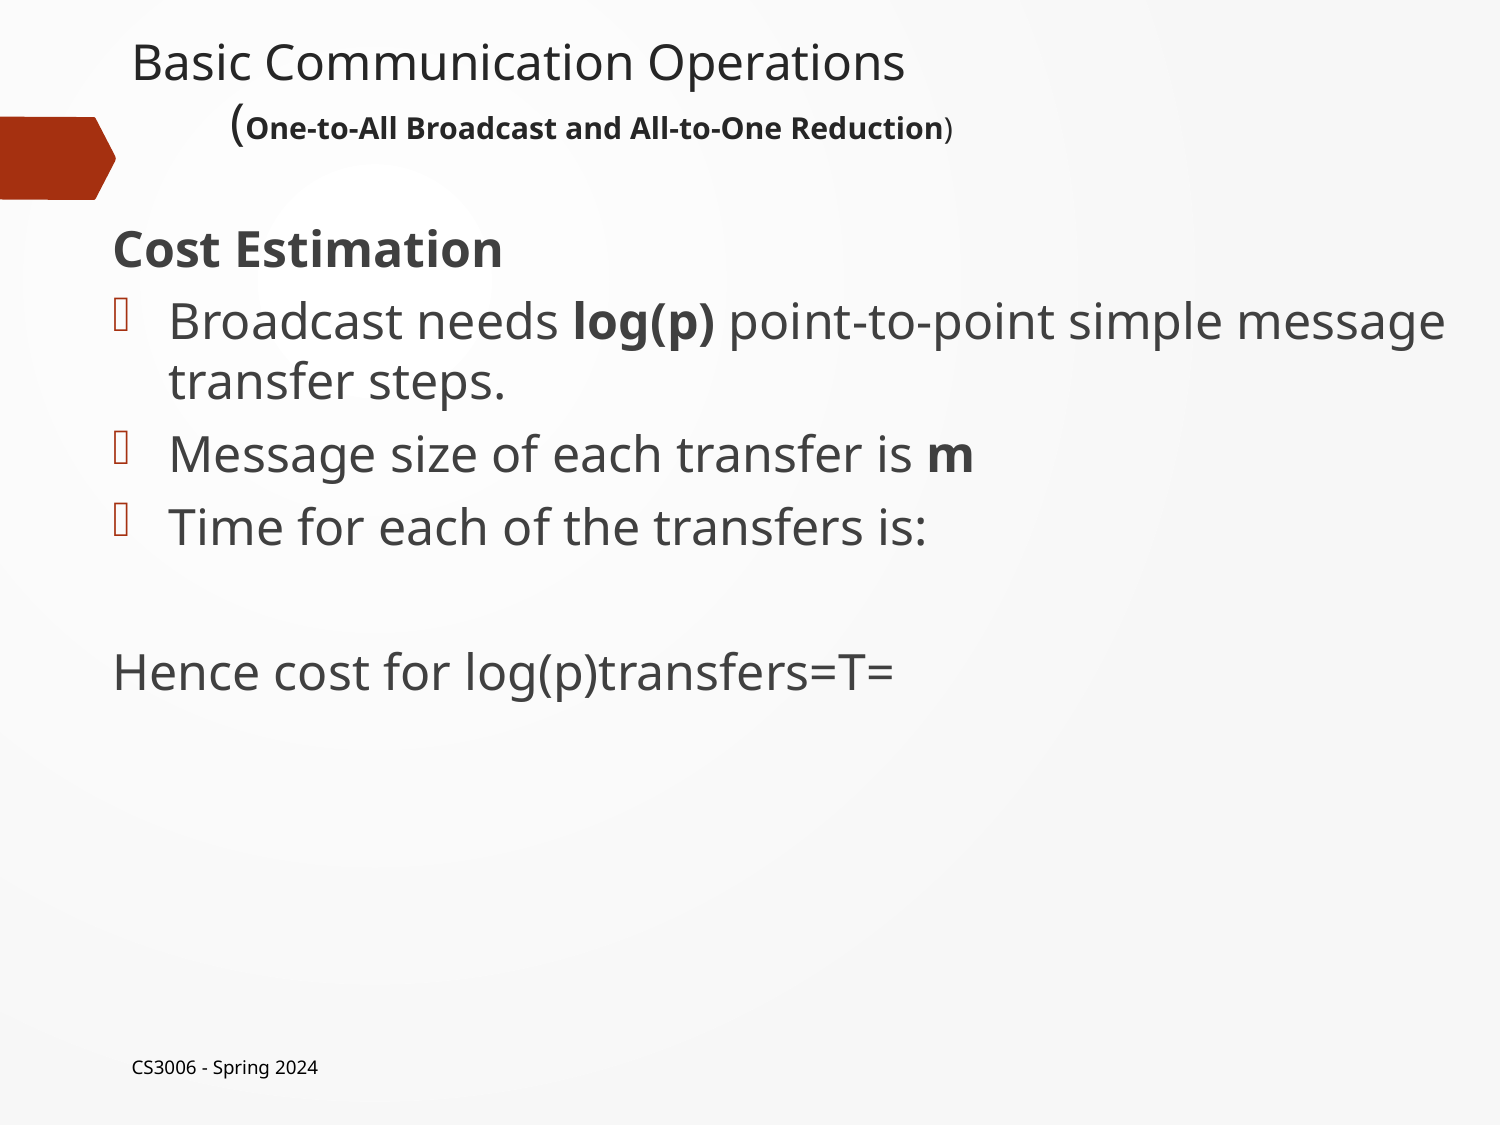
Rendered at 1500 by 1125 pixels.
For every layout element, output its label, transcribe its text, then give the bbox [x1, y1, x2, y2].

title Basic Communication Operations (One-to-All Broadcast and All-to-One Reduction) [116, 23, 1483, 158]
footer CS3006 - Spring 2024 [116, 1037, 1139, 1098]
